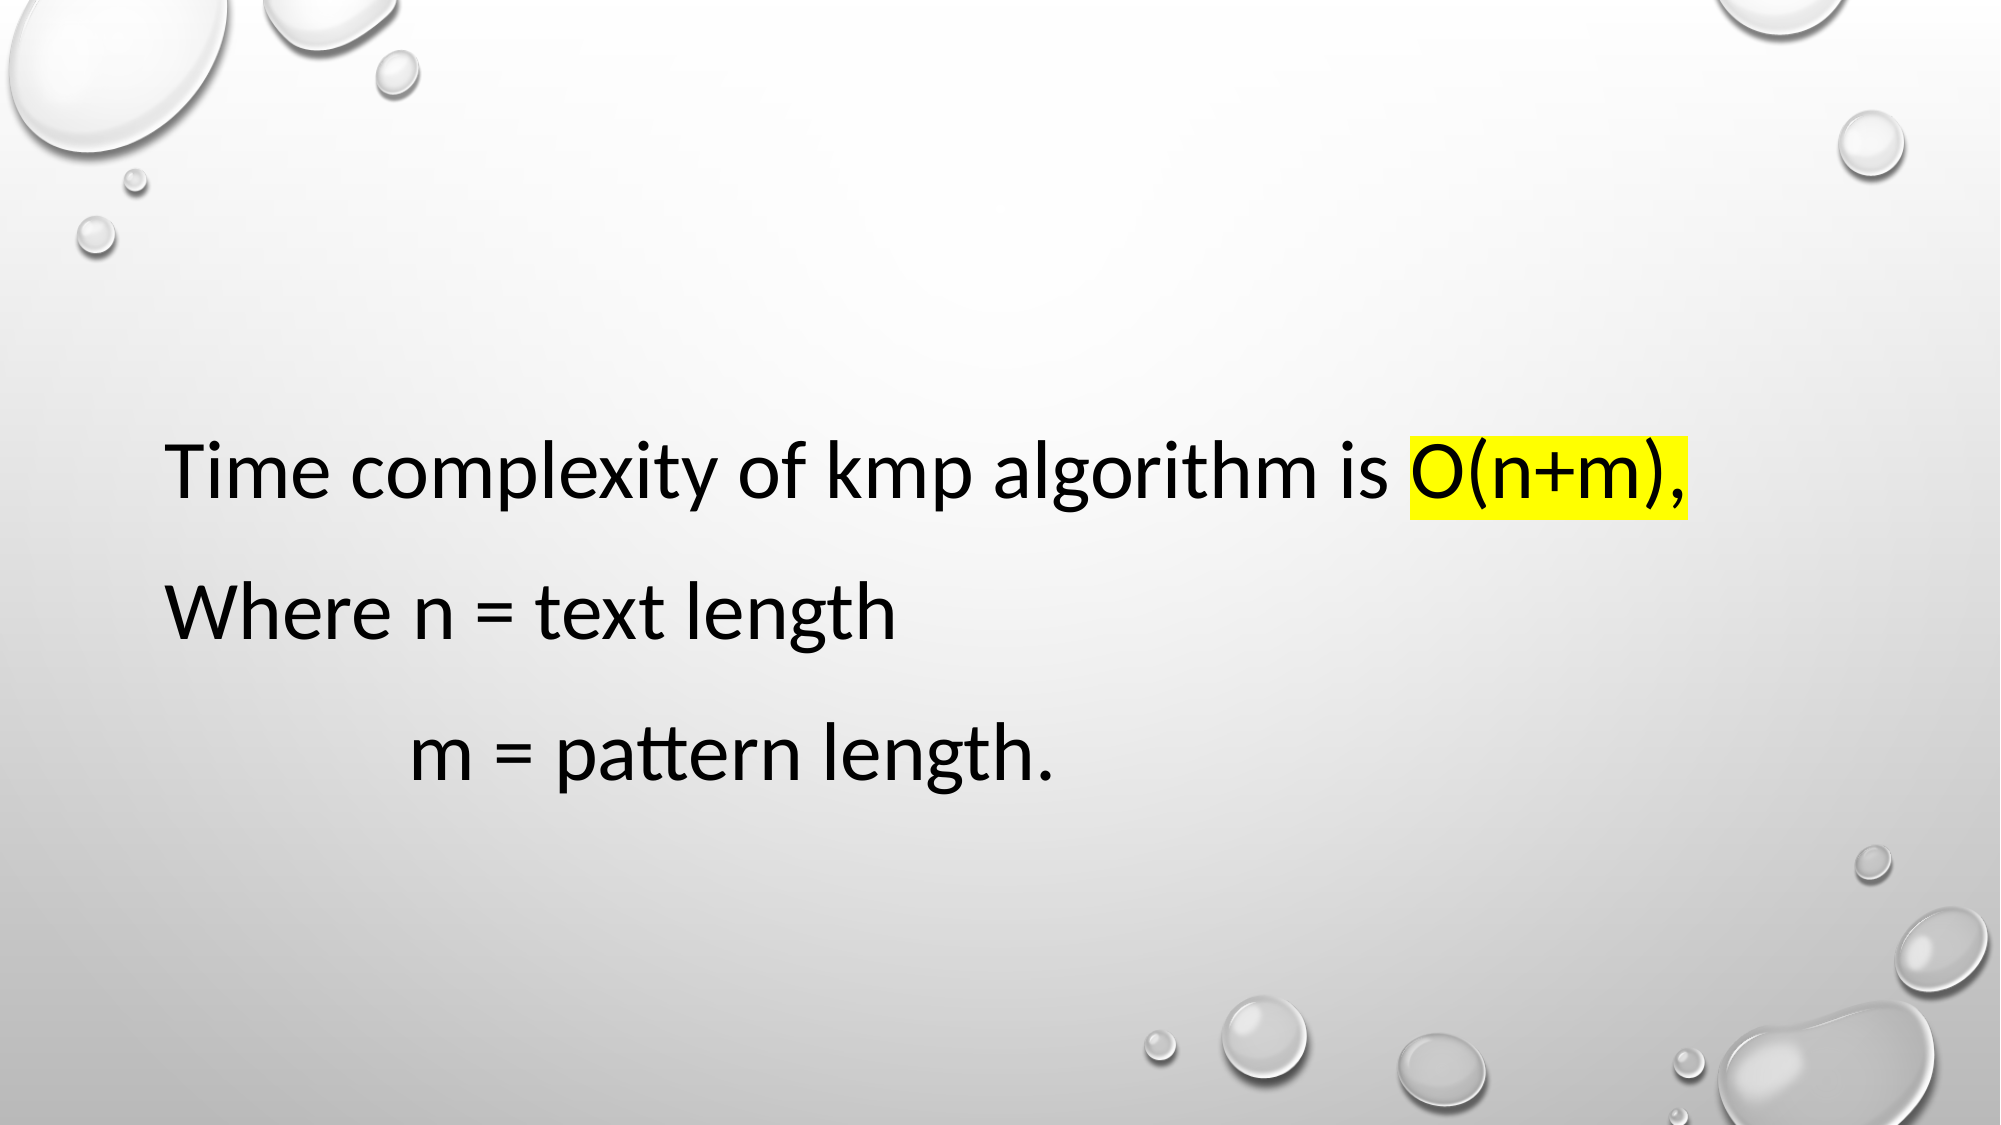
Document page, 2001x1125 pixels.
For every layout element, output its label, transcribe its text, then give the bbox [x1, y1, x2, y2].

list Time complexity of kmp algorithm is O(n+m), Where n = text length m = pattern length. [149, 388, 1850, 950]
picture [0, 0, 2000, 1125]
